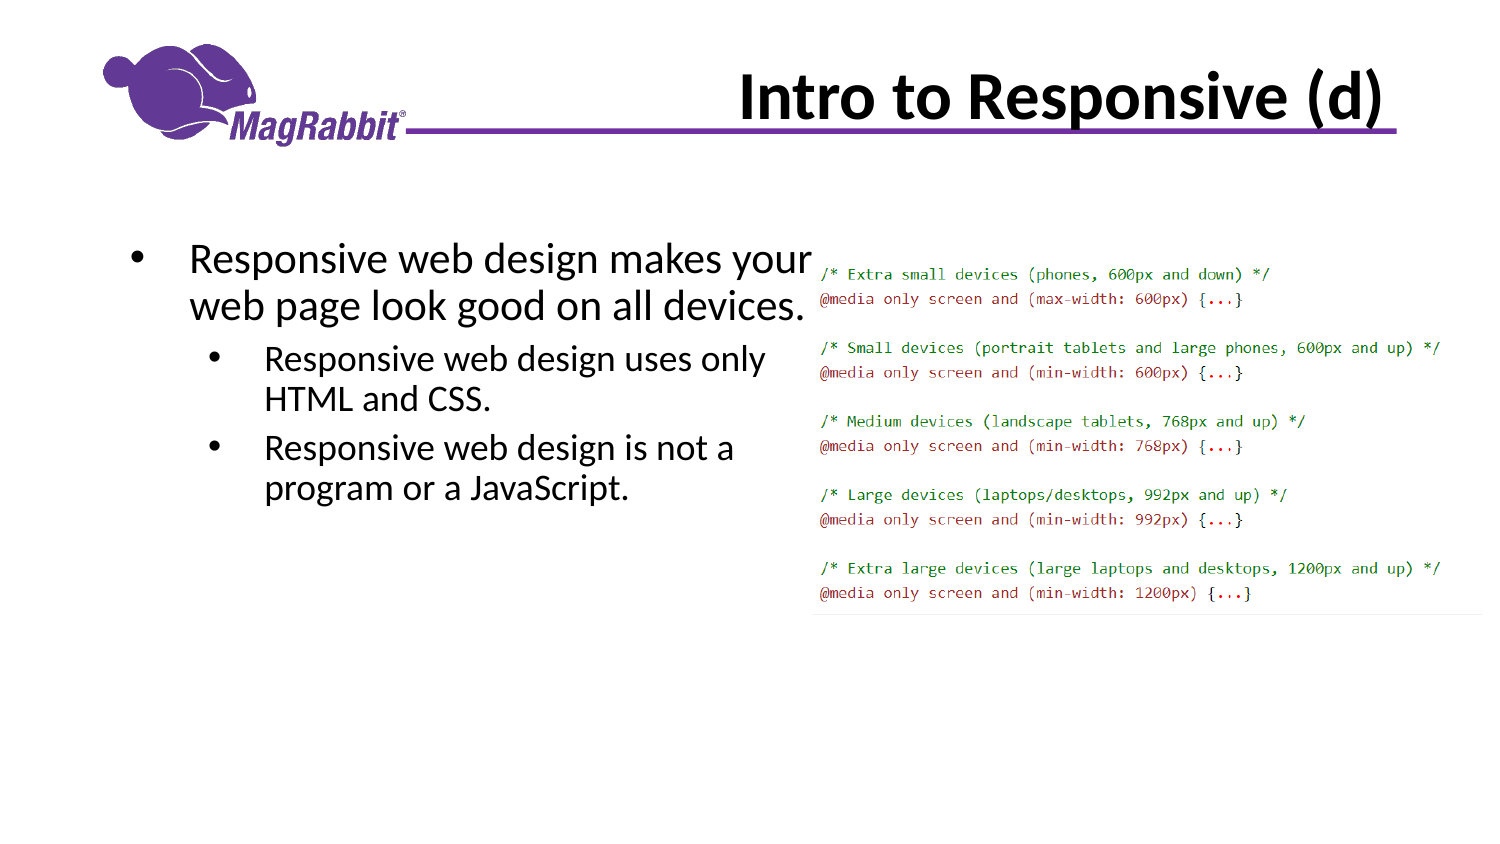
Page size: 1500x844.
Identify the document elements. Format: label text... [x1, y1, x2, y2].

title Intro to Responsive (d) [563, 44, 1397, 150]
picture [812, 259, 1483, 615]
list Responsive web design makes your web page look good on all devices. Responsive web design uses only HTML and CSS. Responsive web design is not a program or a JavaScript. [103, 224, 825, 760]
picture [103, 44, 406, 150]
